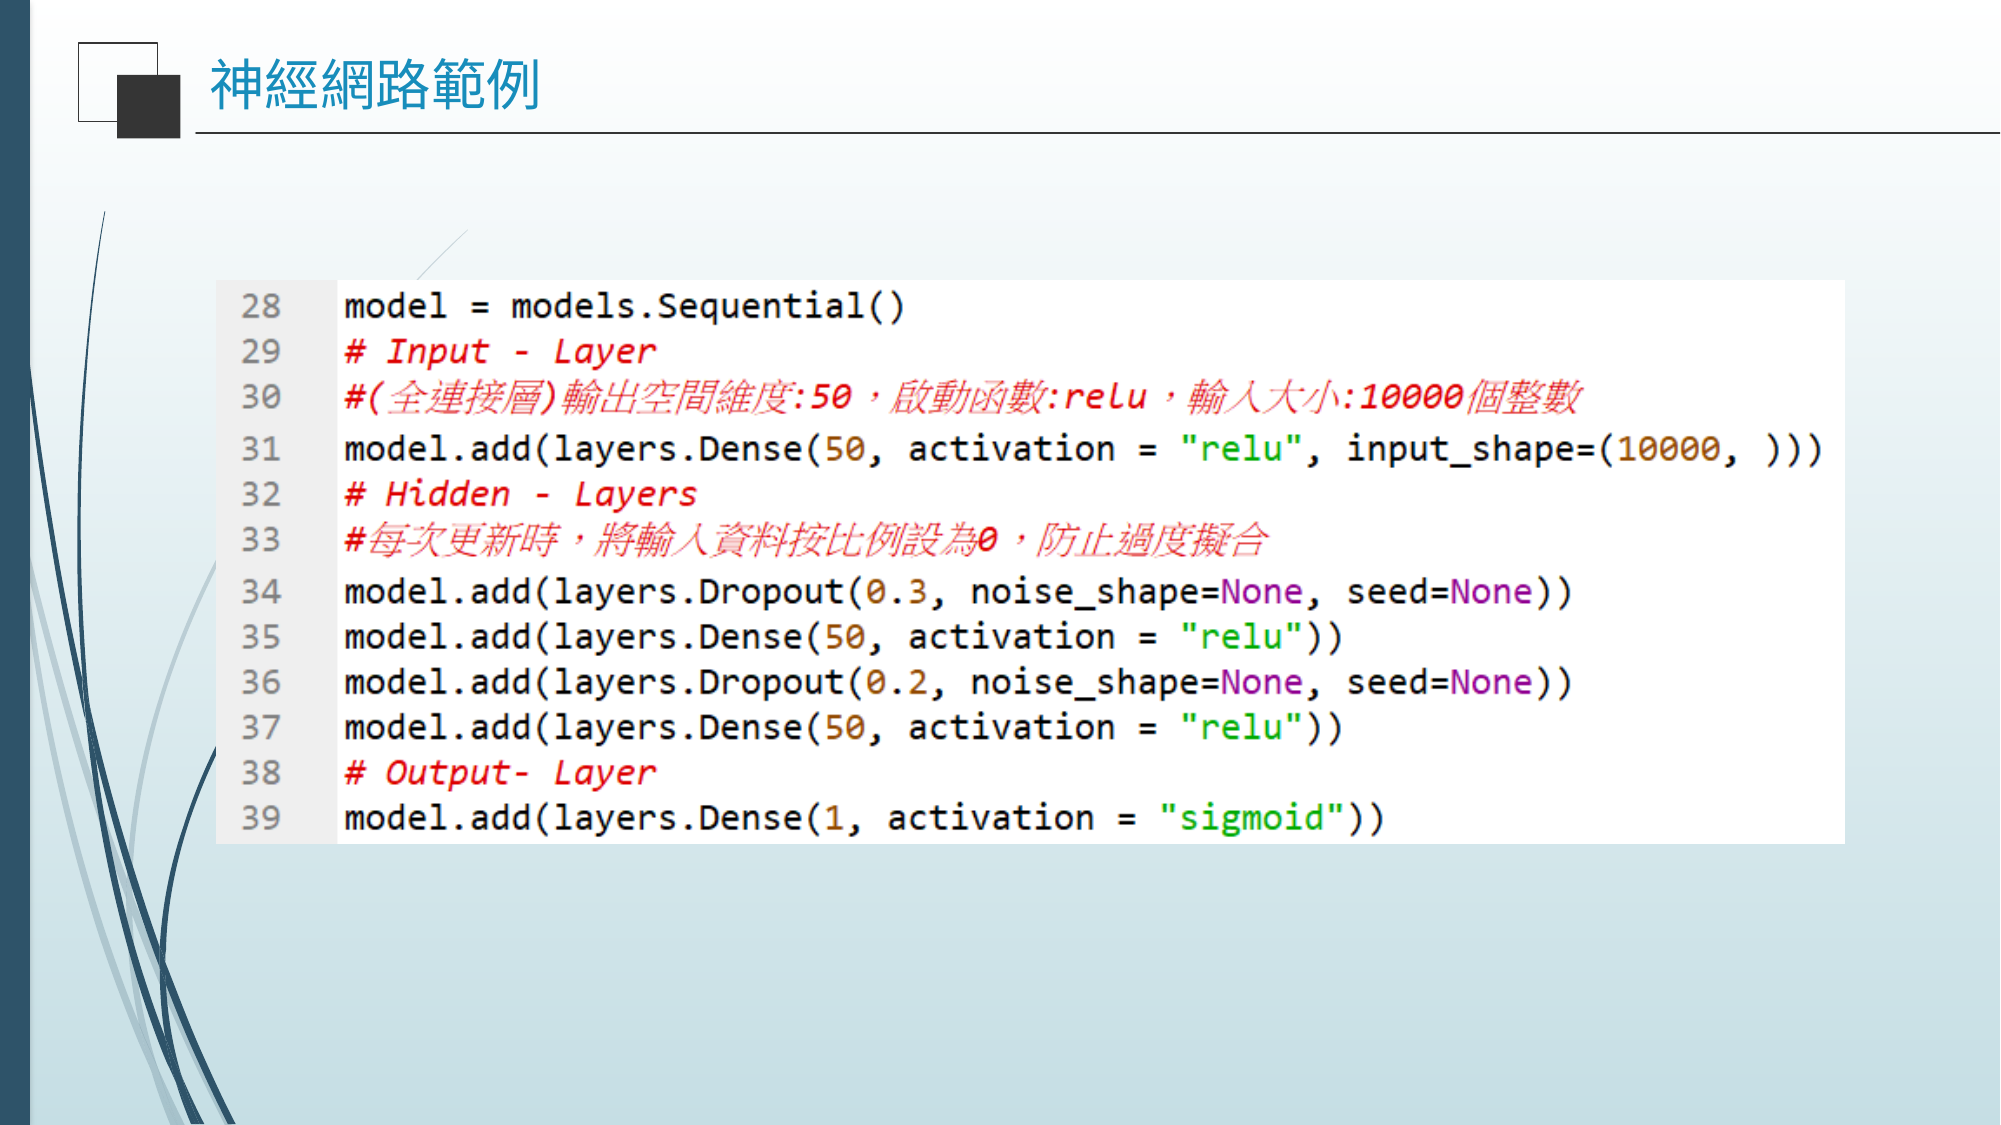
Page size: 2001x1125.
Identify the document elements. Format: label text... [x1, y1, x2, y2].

picture [216, 280, 1846, 845]
title 神經網路範例 [194, 42, 906, 130]
